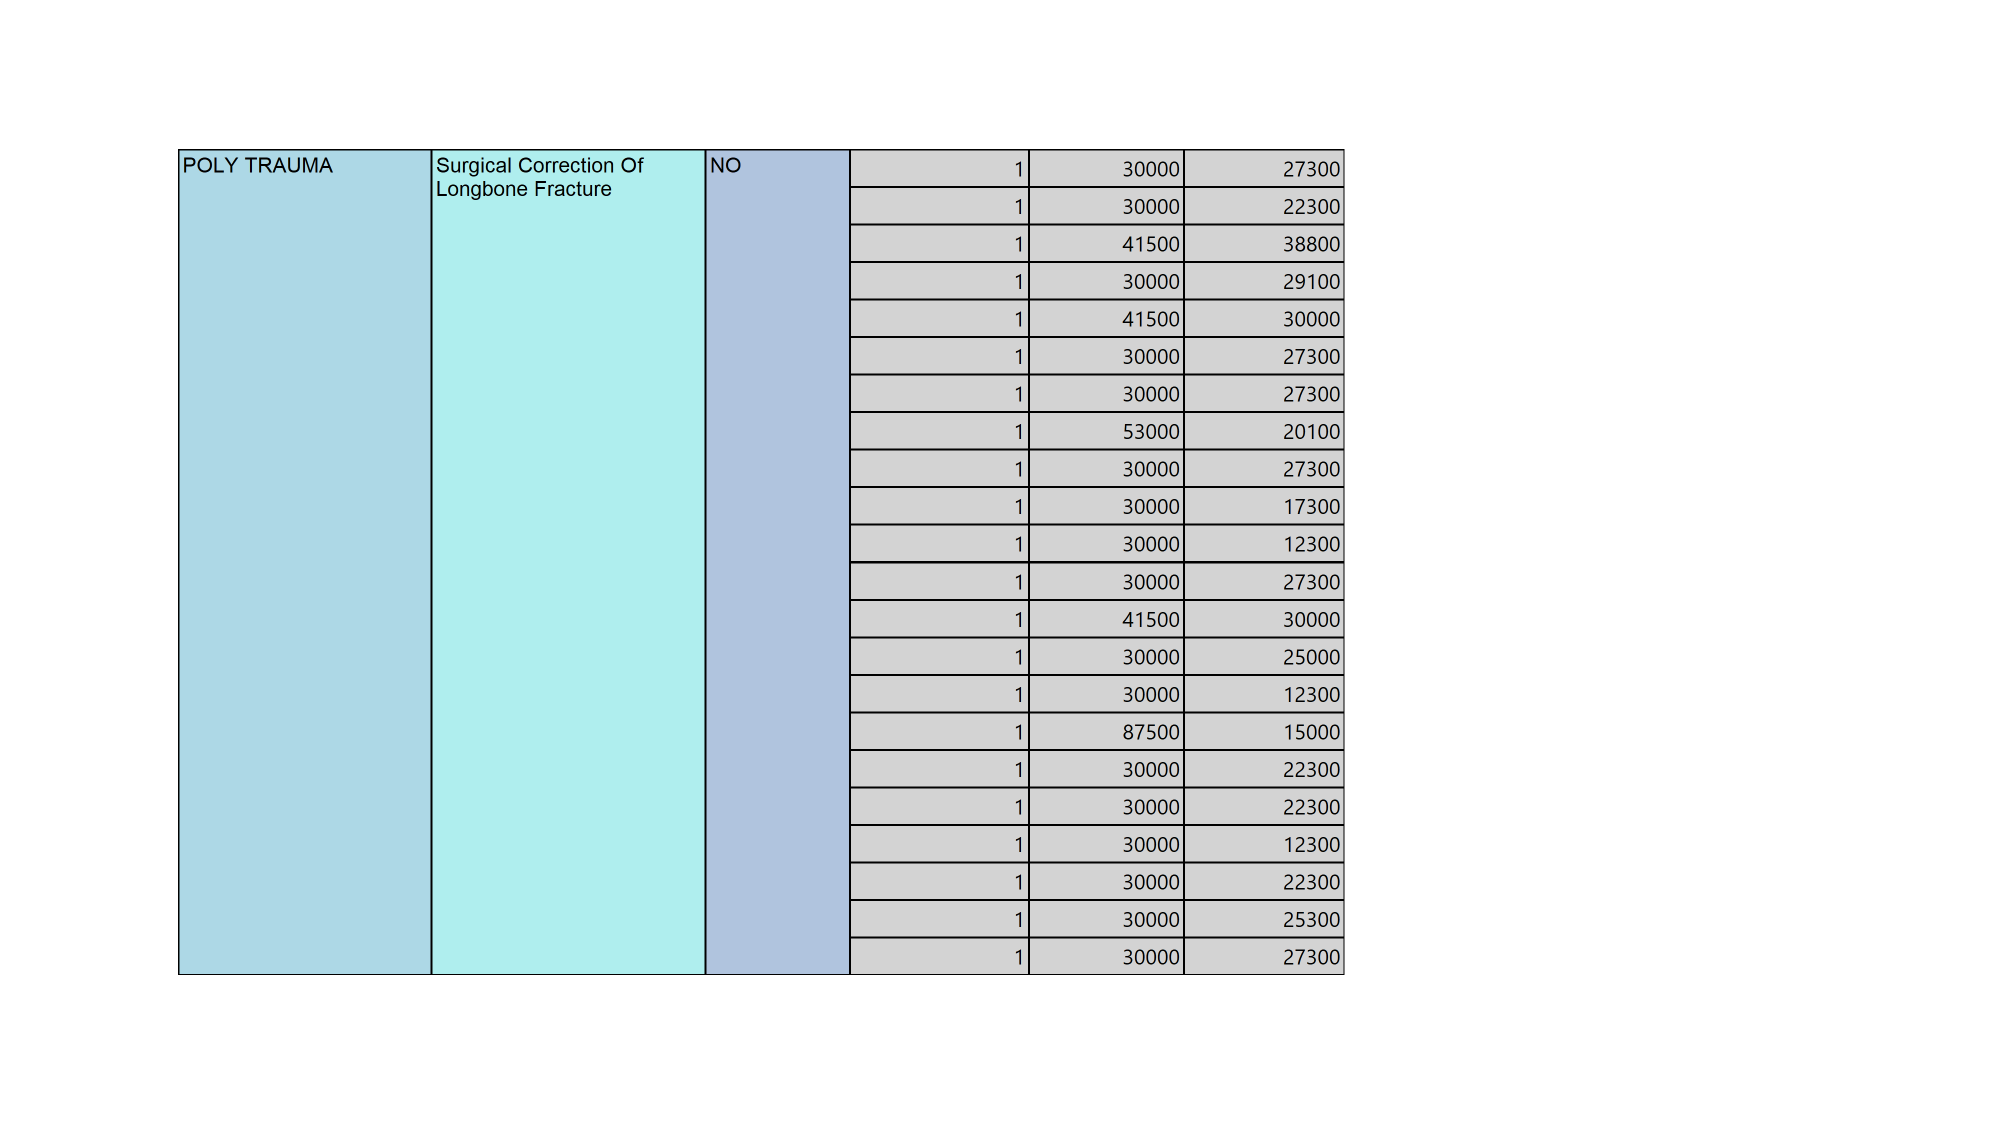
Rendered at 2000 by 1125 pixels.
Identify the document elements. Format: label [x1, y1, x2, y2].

picture [178, 149, 1345, 976]
